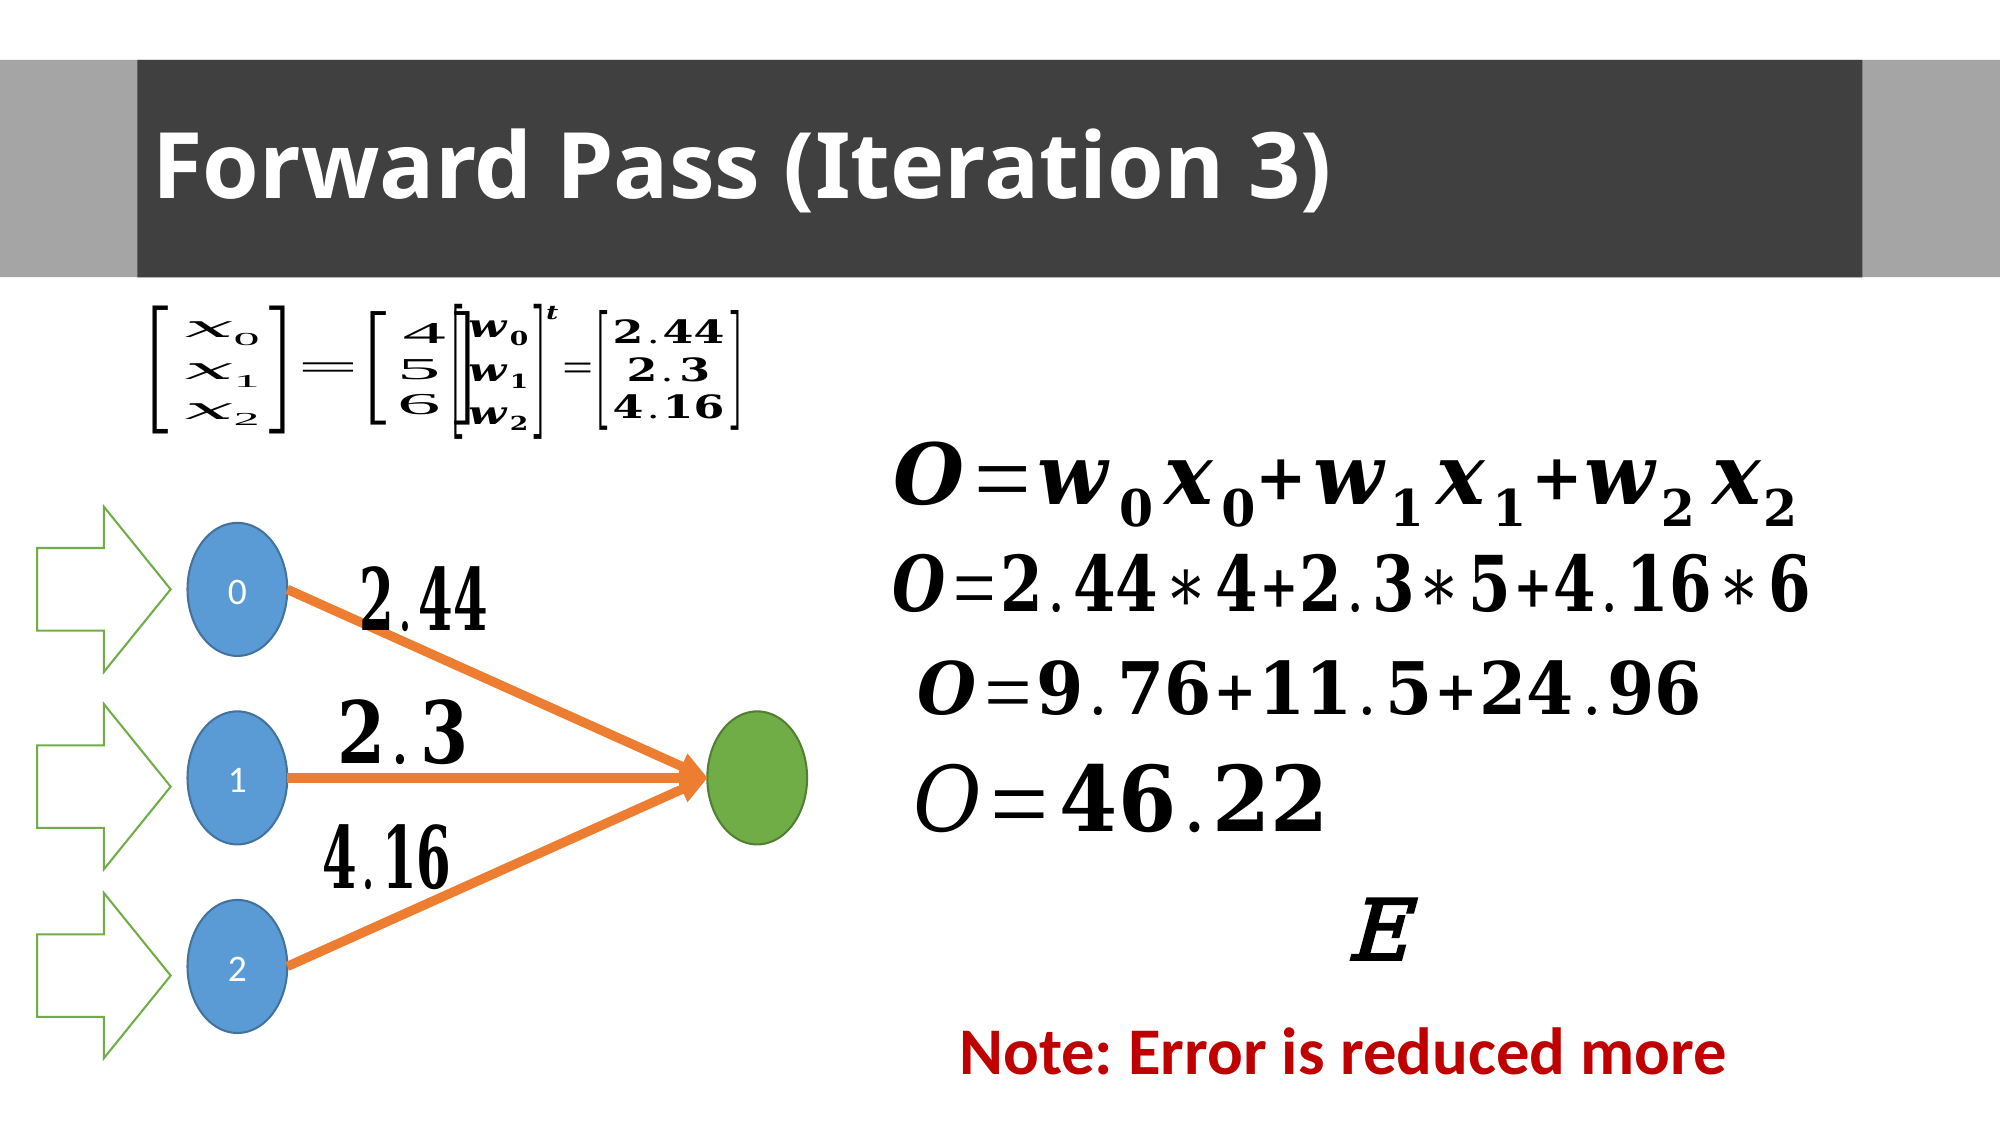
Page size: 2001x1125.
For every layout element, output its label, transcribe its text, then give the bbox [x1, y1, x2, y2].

title Forward Pass (Iteration 3) [137, 59, 1863, 278]
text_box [37, 506, 808, 1059]
text_box Note: Error is reduced more [944, 1000, 1791, 1095]
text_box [287, 777, 708, 967]
